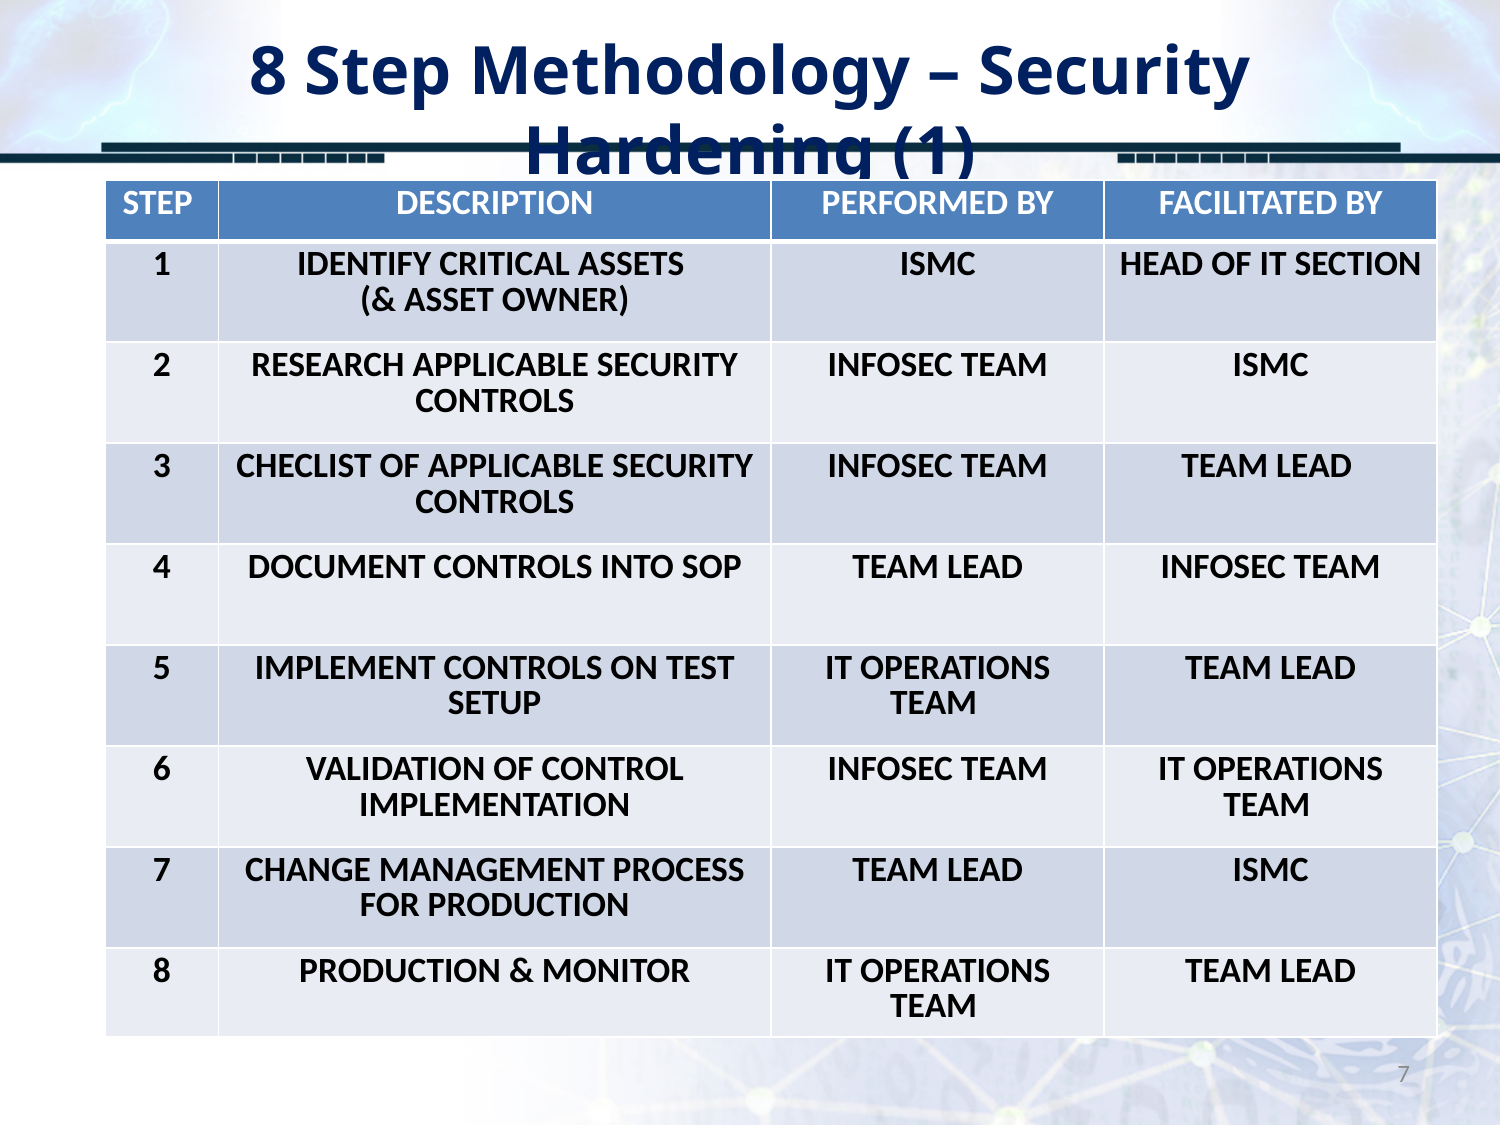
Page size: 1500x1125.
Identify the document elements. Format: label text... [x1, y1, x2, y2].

table_cell 5 [106, 646, 218, 745]
table_cell IDENTIFY CRITICAL ASSETS (& ASSET OWNER) [219, 244, 770, 341]
table_cell INFOSEC TEAM [1105, 545, 1436, 644]
table_cell 4 [106, 545, 218, 644]
table_header STEP [106, 181, 218, 239]
table_cell 6 [106, 747, 218, 846]
table_cell DOCUMENT CONTROLS INTO SOP [219, 545, 770, 644]
table_cell CHECLIST OF APPLICABLE SECURITY CONTROLS [219, 444, 770, 543]
table_cell IT OPERATIONS TEAM [1105, 747, 1436, 846]
table_header FACILITATED BY [1105, 181, 1436, 239]
table_cell IT OPERATIONS TEAM [772, 646, 1103, 745]
picture [0, 0, 1500, 1125]
table_cell IMPLEMENT CONTROLS ON TEST SETUP [219, 646, 770, 745]
table_cell ISMC [1105, 848, 1436, 947]
slide_number 7 [1074, 1042, 1425, 1103]
table_cell VALIDATION OF CONTROL IMPLEMENTATION [219, 747, 770, 846]
table_cell RESEARCH APPLICABLE SECURITY CONTROLS [219, 343, 770, 442]
table_cell 1 [106, 244, 218, 341]
table_cell TEAM LEAD [772, 848, 1103, 947]
table_cell ISMC [772, 244, 1103, 341]
table_cell CHANGE MANAGEMENT PROCESS FOR PRODUCTION [219, 848, 770, 947]
table_cell IT OPERATIONS TEAM [772, 949, 1103, 1036]
table_cell PRODUCTION & MONITOR [219, 949, 770, 1036]
table_cell TEAM LEAD [1105, 444, 1436, 543]
table_cell INFOSEC TEAM [772, 444, 1103, 543]
table_cell TEAM LEAD [1105, 949, 1436, 1036]
table_header DESCRIPTION [219, 181, 770, 239]
table_cell TEAM LEAD [772, 545, 1103, 644]
table_cell 2 [106, 343, 218, 442]
table_cell INFOSEC TEAM [772, 747, 1103, 846]
table_header PERFORMED BY [772, 181, 1103, 239]
table_cell 8 [106, 949, 218, 1036]
table_cell 7 [106, 848, 218, 947]
table_cell ISMC [1105, 343, 1436, 442]
table_cell INFOSEC TEAM [772, 343, 1103, 442]
table_cell TEAM LEAD [1105, 646, 1436, 745]
table_cell 3 [106, 444, 218, 543]
title 8 Step Methodology – Security Hardening (1) [75, 34, 1425, 182]
table_cell HEAD OF IT SECTION [1105, 244, 1436, 341]
